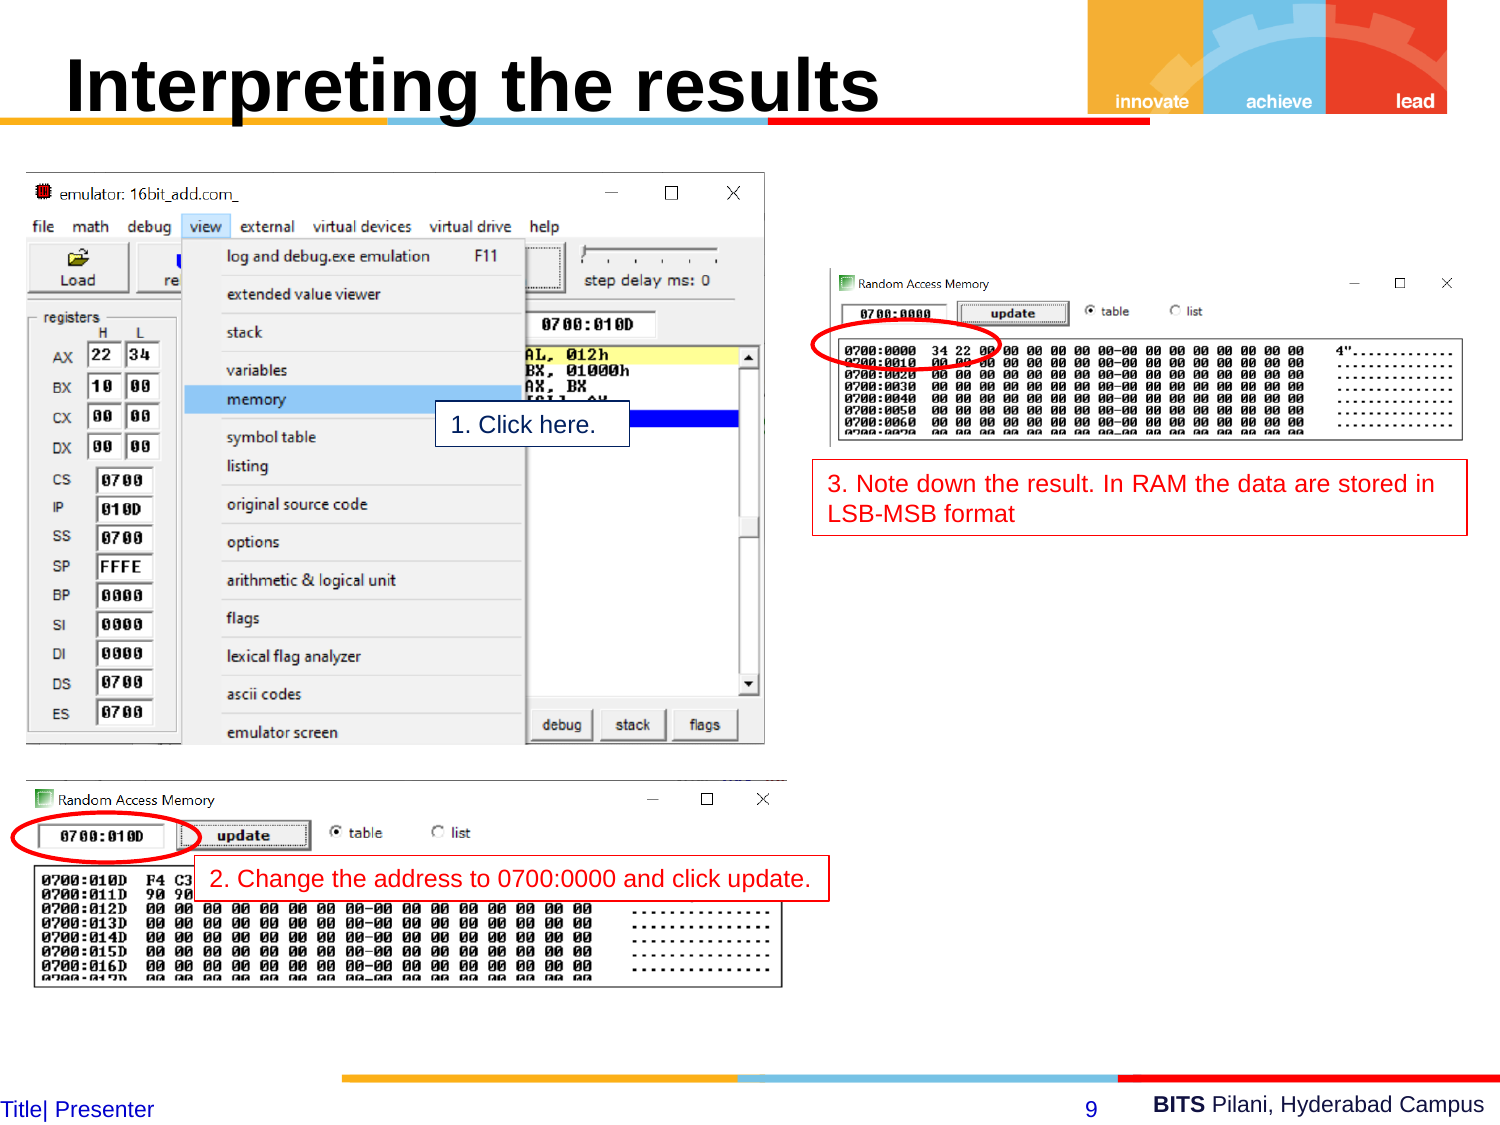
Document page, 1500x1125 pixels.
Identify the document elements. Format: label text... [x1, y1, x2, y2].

picture [26, 172, 766, 746]
text_box 2. Change the address to 0700:0000 and click update. [790, 855, 829, 901]
list Interpreting the results [50, 24, 1088, 138]
text_box 3. Note down the result. In RAM the data are stored in LSB-MSB format [812, 459, 1468, 536]
text_box [812, 333, 823, 357]
picture [1087, 0, 1448, 114]
picture [26, 780, 787, 994]
text_box [12, 827, 21, 848]
picture [828, 267, 1468, 447]
